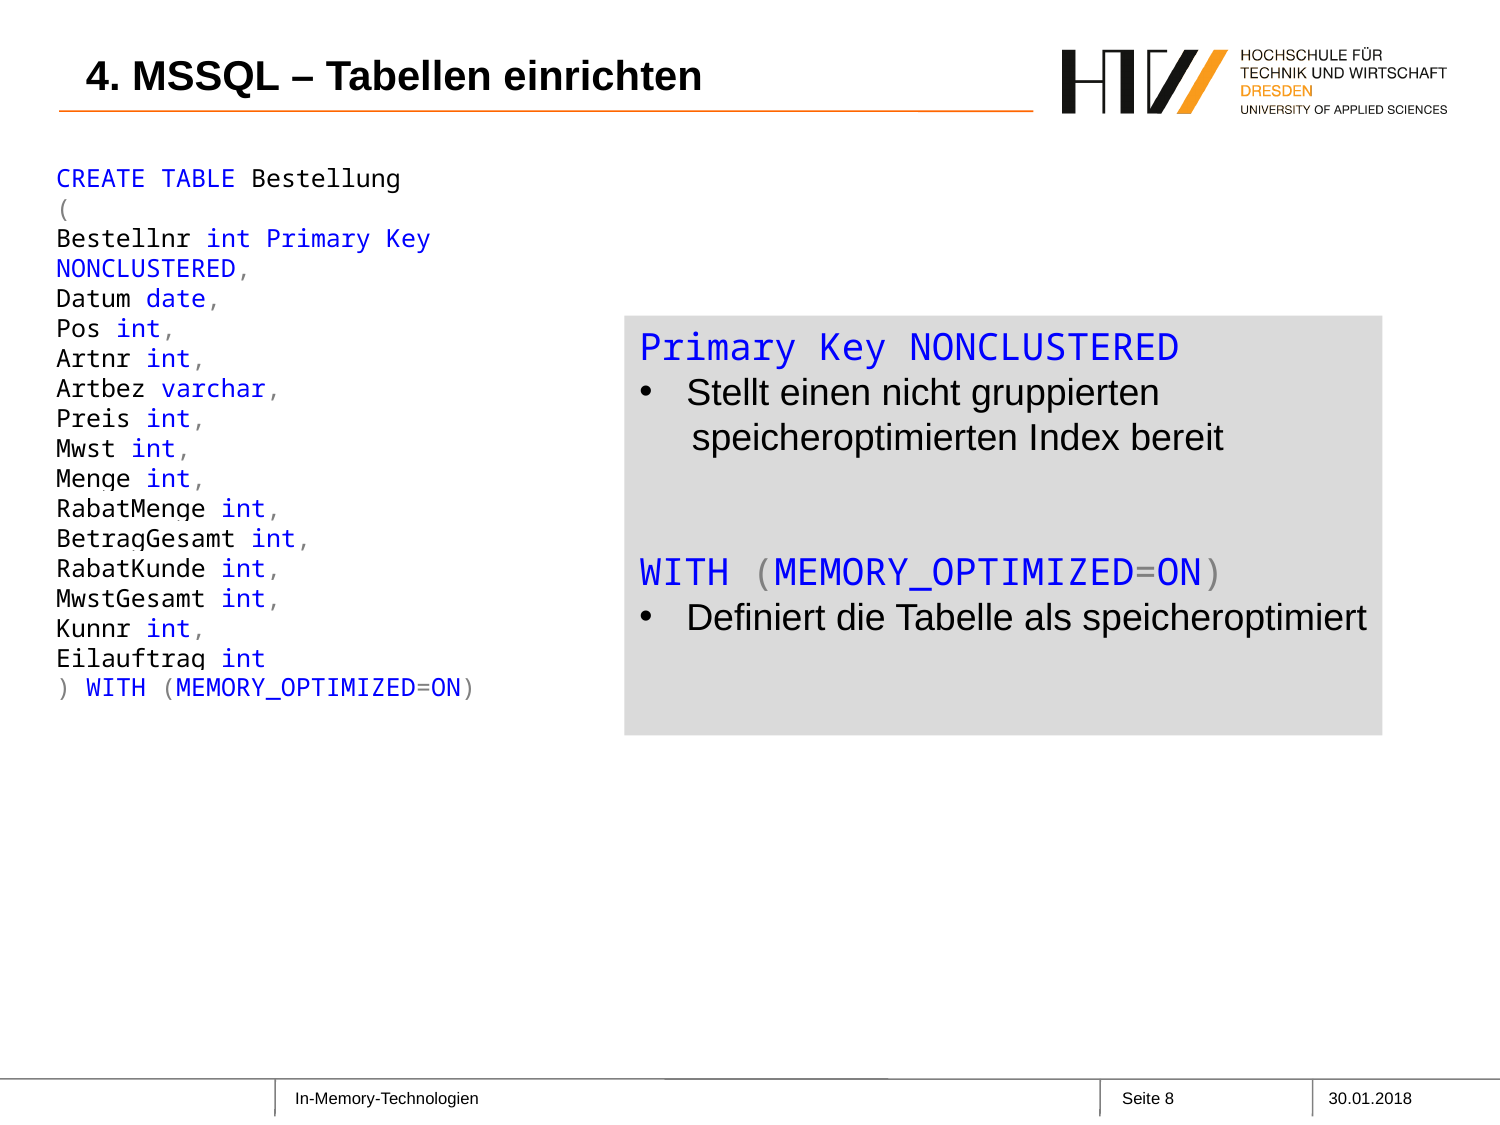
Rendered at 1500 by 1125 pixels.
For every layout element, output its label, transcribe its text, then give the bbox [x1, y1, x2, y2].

picture [1062, 47, 1447, 114]
text_box CREATE TABLE Bestellung ( Bestellnr int Primary Key NONCLUSTERED, Datum date, Pos int, Artnr int, Artbez varchar, Preis int, Mwst int, Menge int, RabatMenge int, BetragGesamt int, RabatKunde int, MwstGesamt int, Kunnr int, Eilauftrag int ) WITH (MEMORY_OPTIMIZED=ON) [41, 155, 644, 710]
title 4. MSSQL – Tabellen einrichten [70, 29, 1040, 117]
text_box Primary Key NONCLUSTERED Stellt einen nicht gruppierten speicheroptimierten Index bereit WITH (MEMORY_OPTIMIZED=ON) Definiert die Tabelle als speicheroptimiert [624, 315, 1383, 736]
